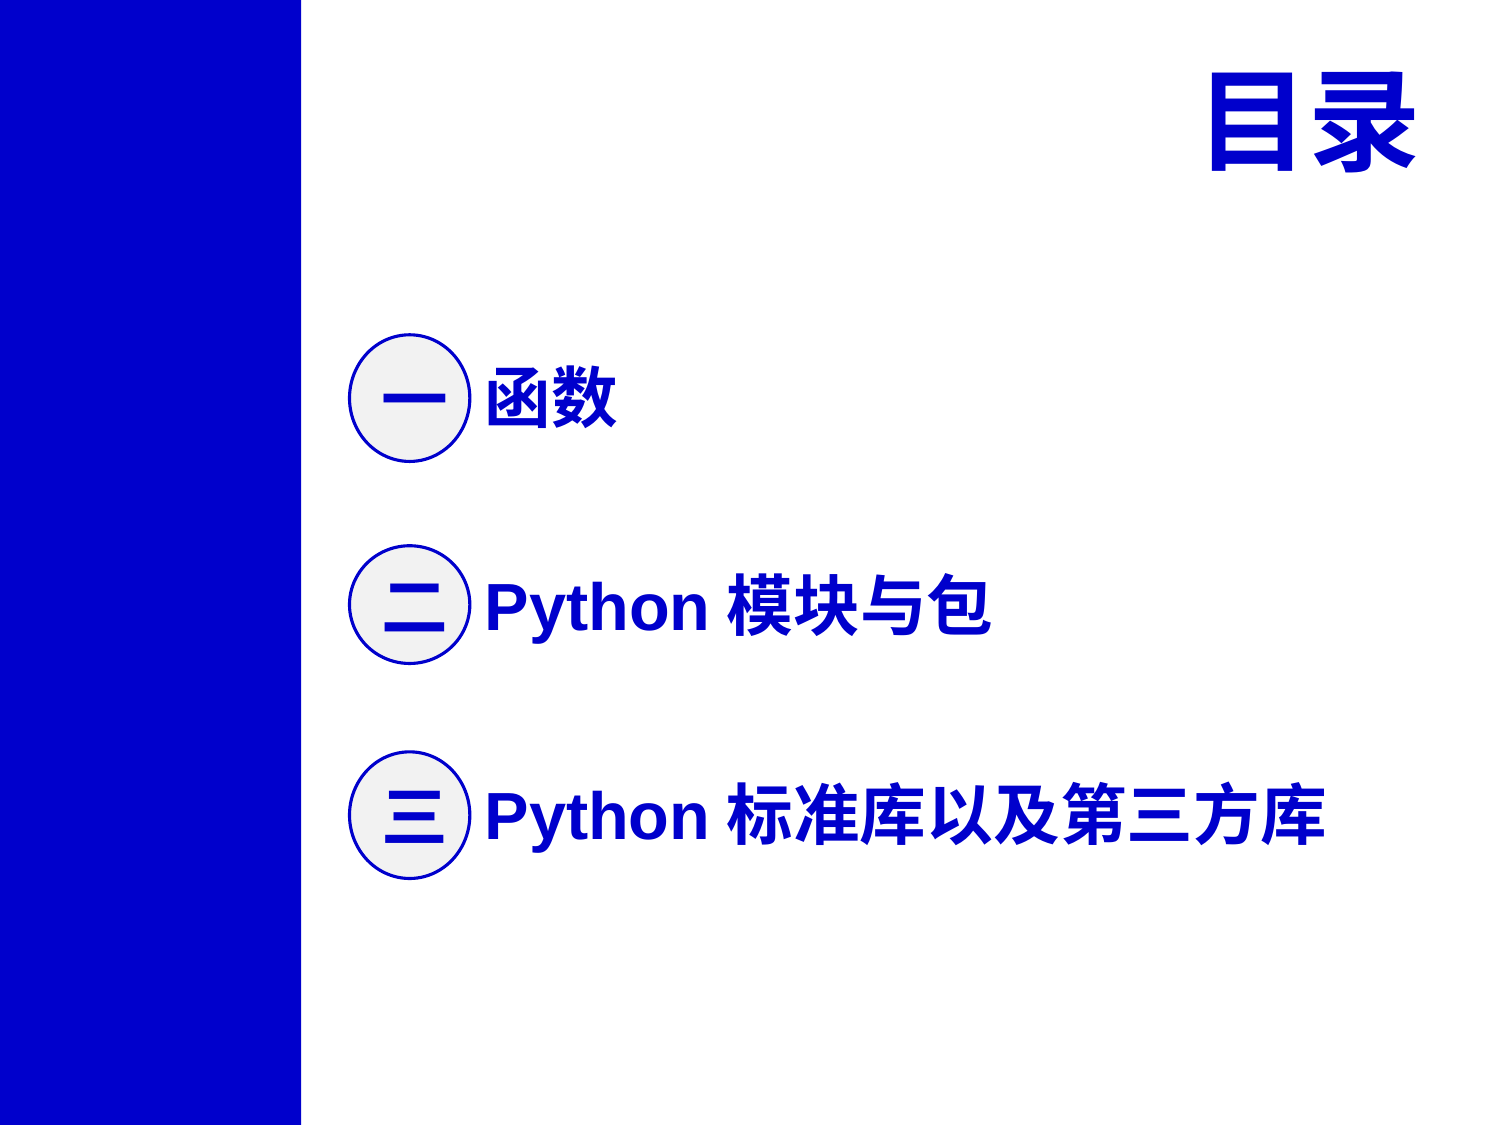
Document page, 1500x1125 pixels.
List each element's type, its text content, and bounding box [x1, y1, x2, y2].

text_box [349, 545, 1401, 664]
text_box [0, 0, 302, 1125]
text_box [349, 334, 1441, 462]
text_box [349, 751, 1485, 879]
text_box 目录 [1180, 42, 1436, 193]
